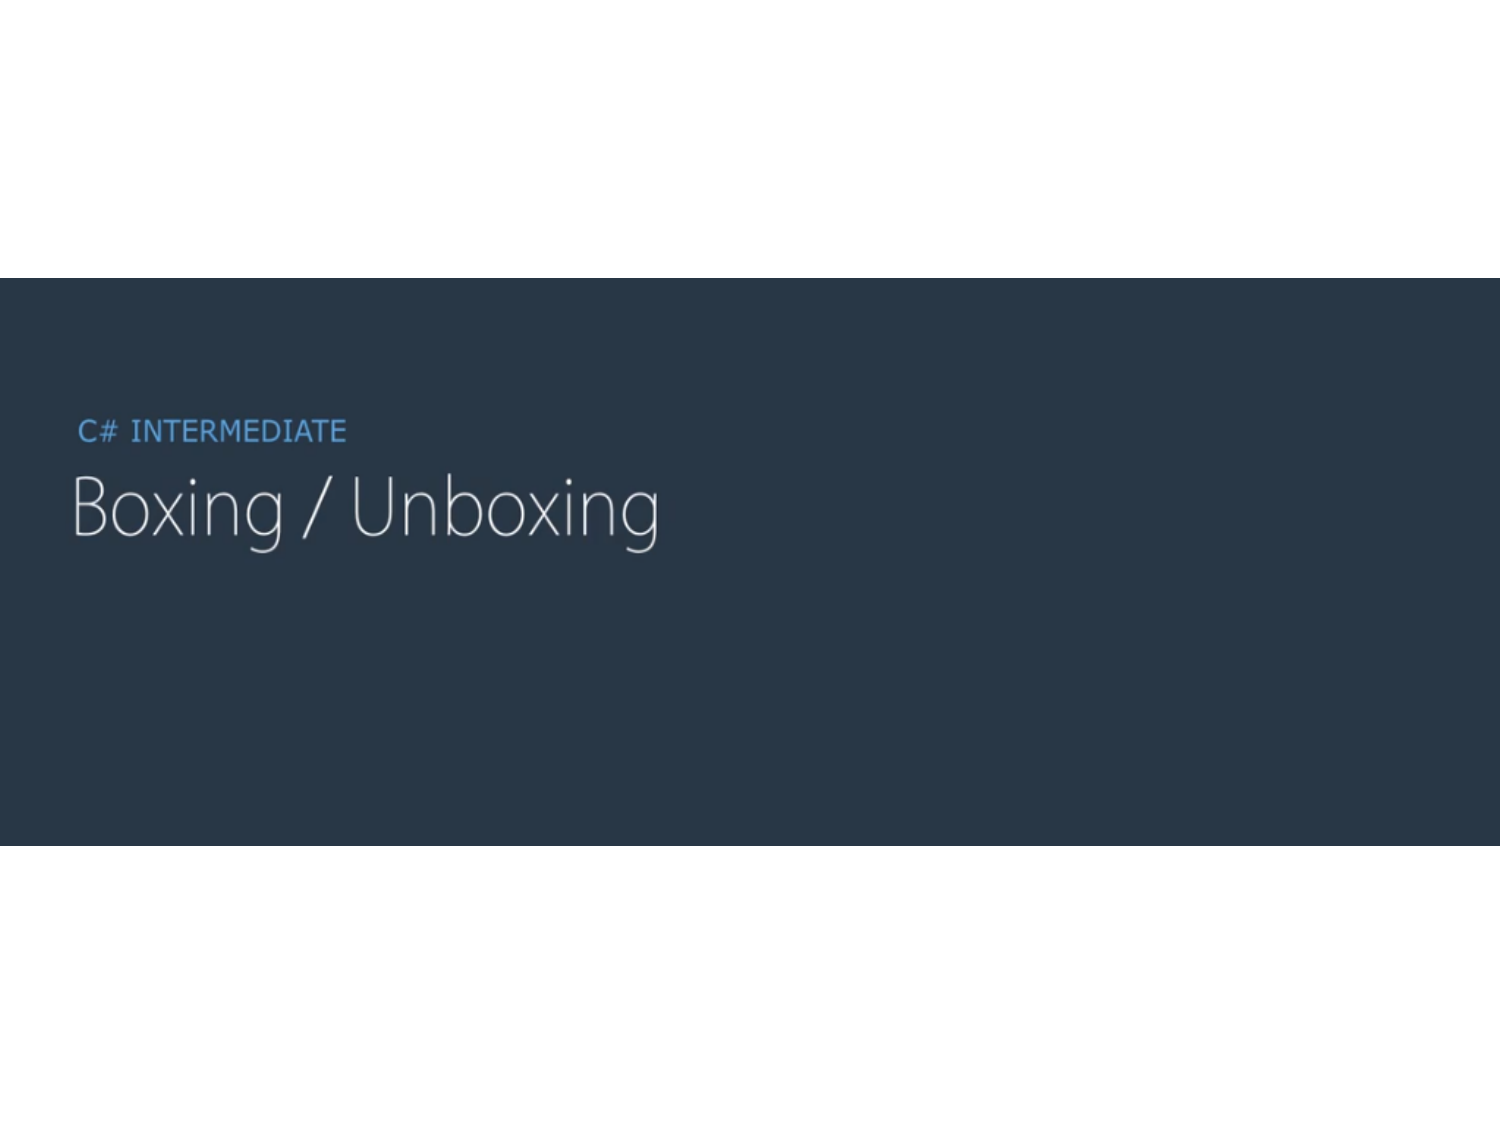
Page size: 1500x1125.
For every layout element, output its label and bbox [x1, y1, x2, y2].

picture [0, 278, 1500, 847]
